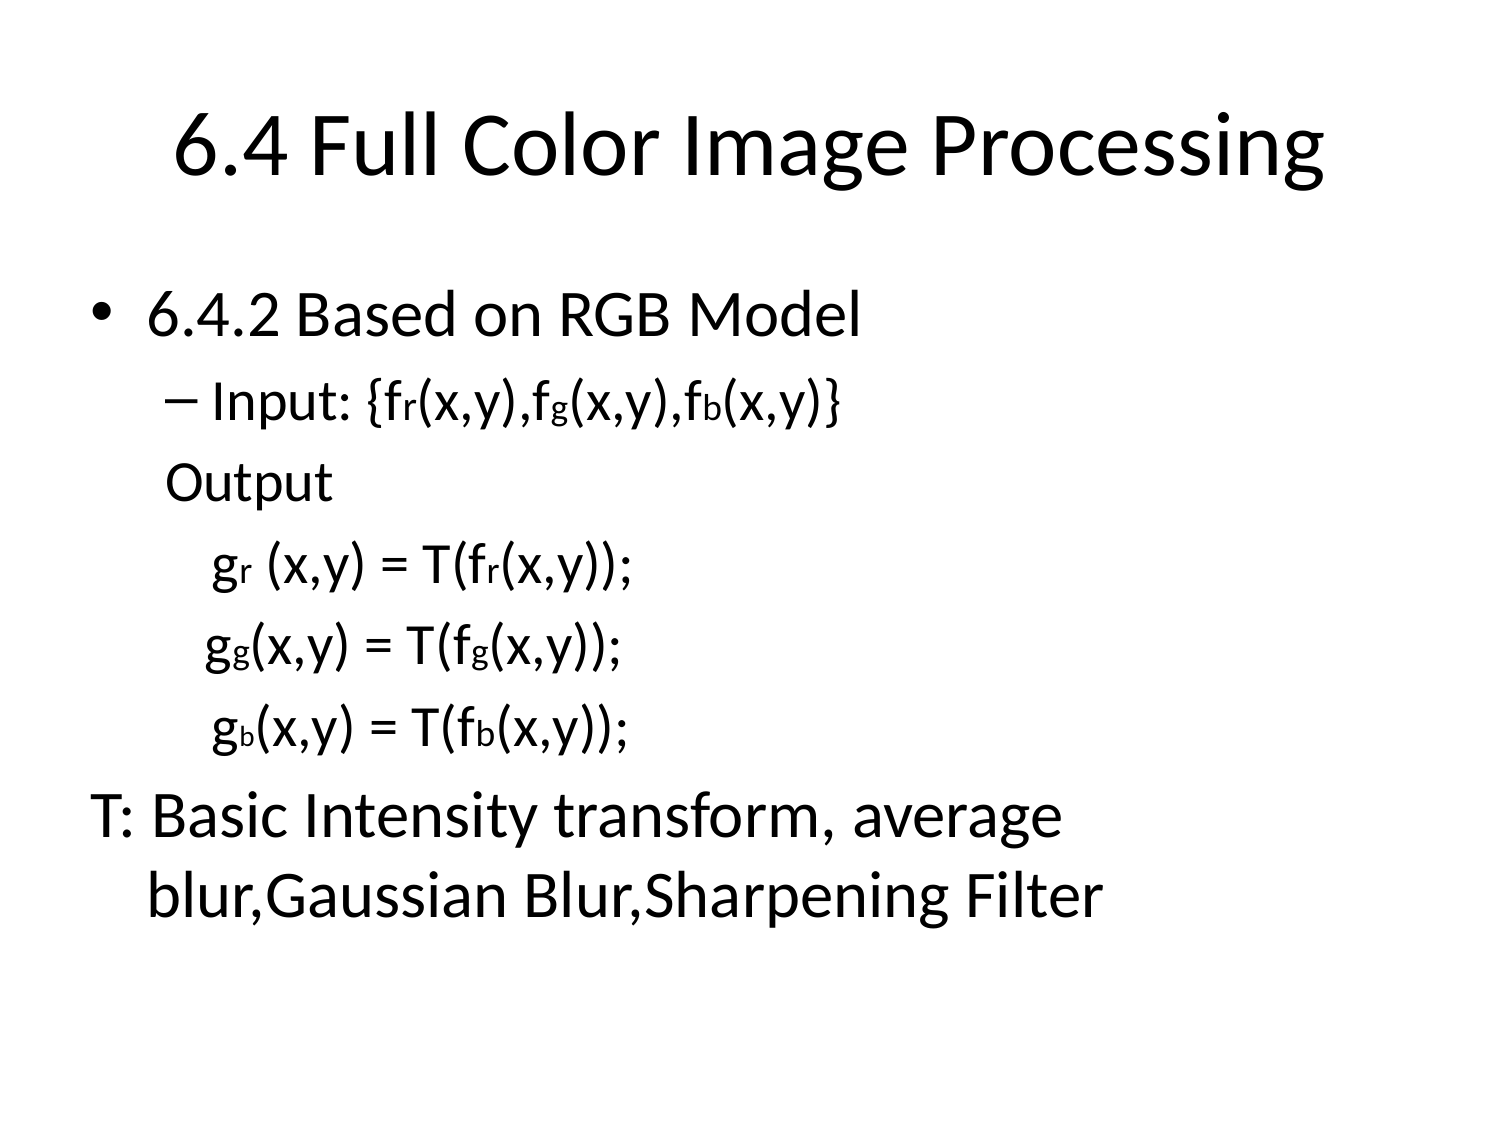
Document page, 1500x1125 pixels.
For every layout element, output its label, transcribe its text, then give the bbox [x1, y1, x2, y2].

title 6.4 Full Color Image Processing [75, 45, 1425, 233]
list 6.4.2 Based on RGB Model Input: {fr(x,y),fg(x,y),fb(x,y)} Output gr (x,y) = T(fr(x,y)); gg(x,y) = T(fg(x,y)); gb(x,y) = T(fb(x,y)); T: Basic Intensity transform, average blur,Gaussian Blur,Sharpening Filter [75, 262, 1425, 1005]
